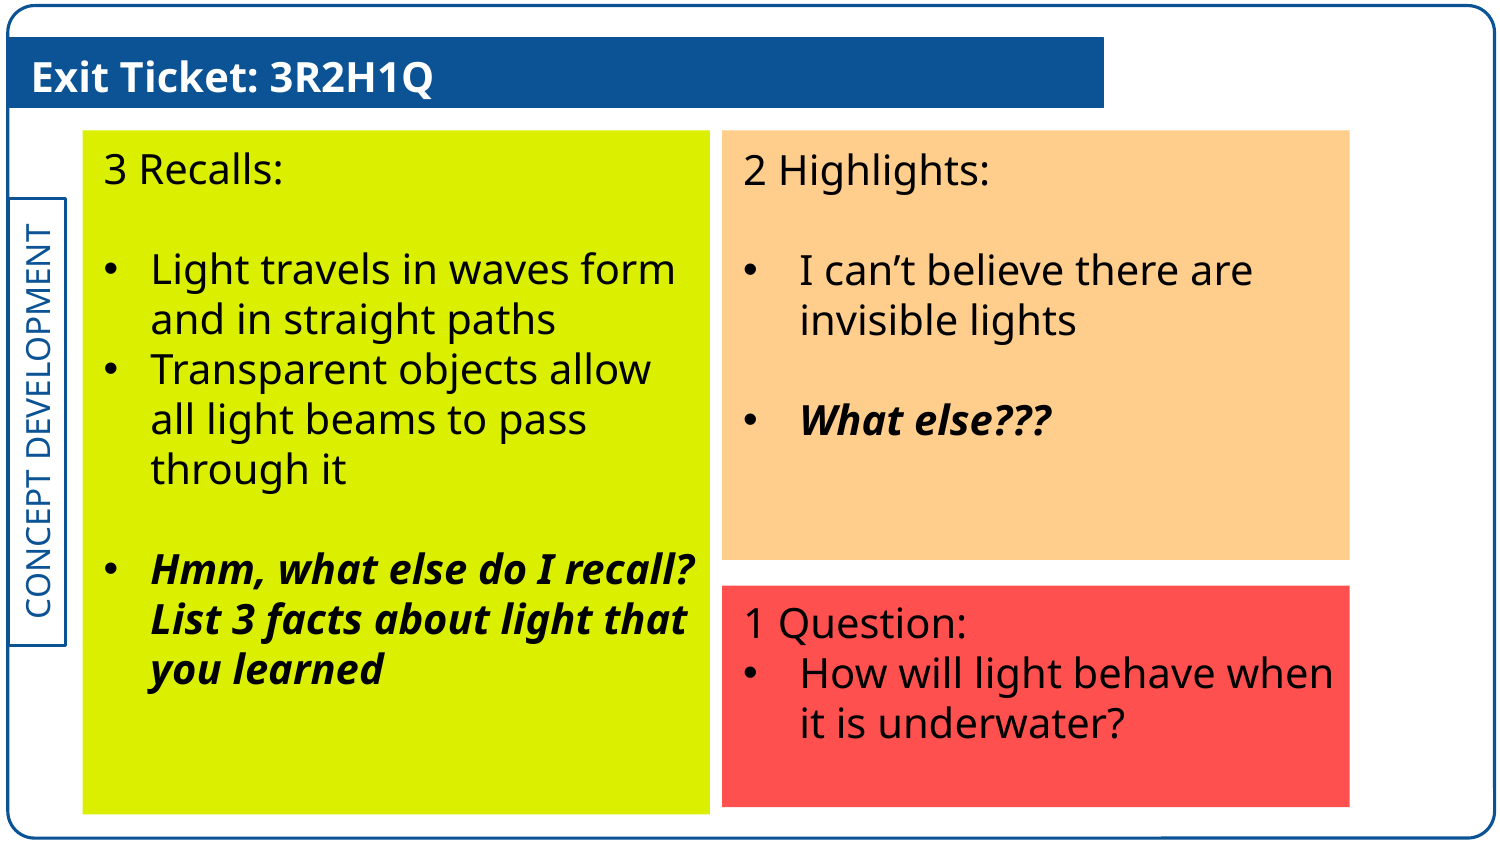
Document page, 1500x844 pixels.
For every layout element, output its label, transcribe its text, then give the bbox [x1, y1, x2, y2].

text_box 3 Recalls: Light travels in waves form and in straight paths Transparent objects allow all light beams to pass through it Hmm, what else do I recall? List 3 facts about light that you learned [88, 135, 716, 801]
text_box [80, 128, 712, 817]
subtitle Exit Ticket: 3R2H1Q [15, 43, 1097, 101]
text_box [720, 128, 1352, 562]
text_box 1 Question: How will light behave when it is underwater? [728, 589, 1356, 755]
text_box 2 Highlights: I can’t believe there are invisible lights What else??? [728, 136, 1356, 452]
text_box [720, 584, 1352, 809]
text_box 3 Recalls/ Remember 2 Highlights 1 Question [716, 521, 773, 711]
